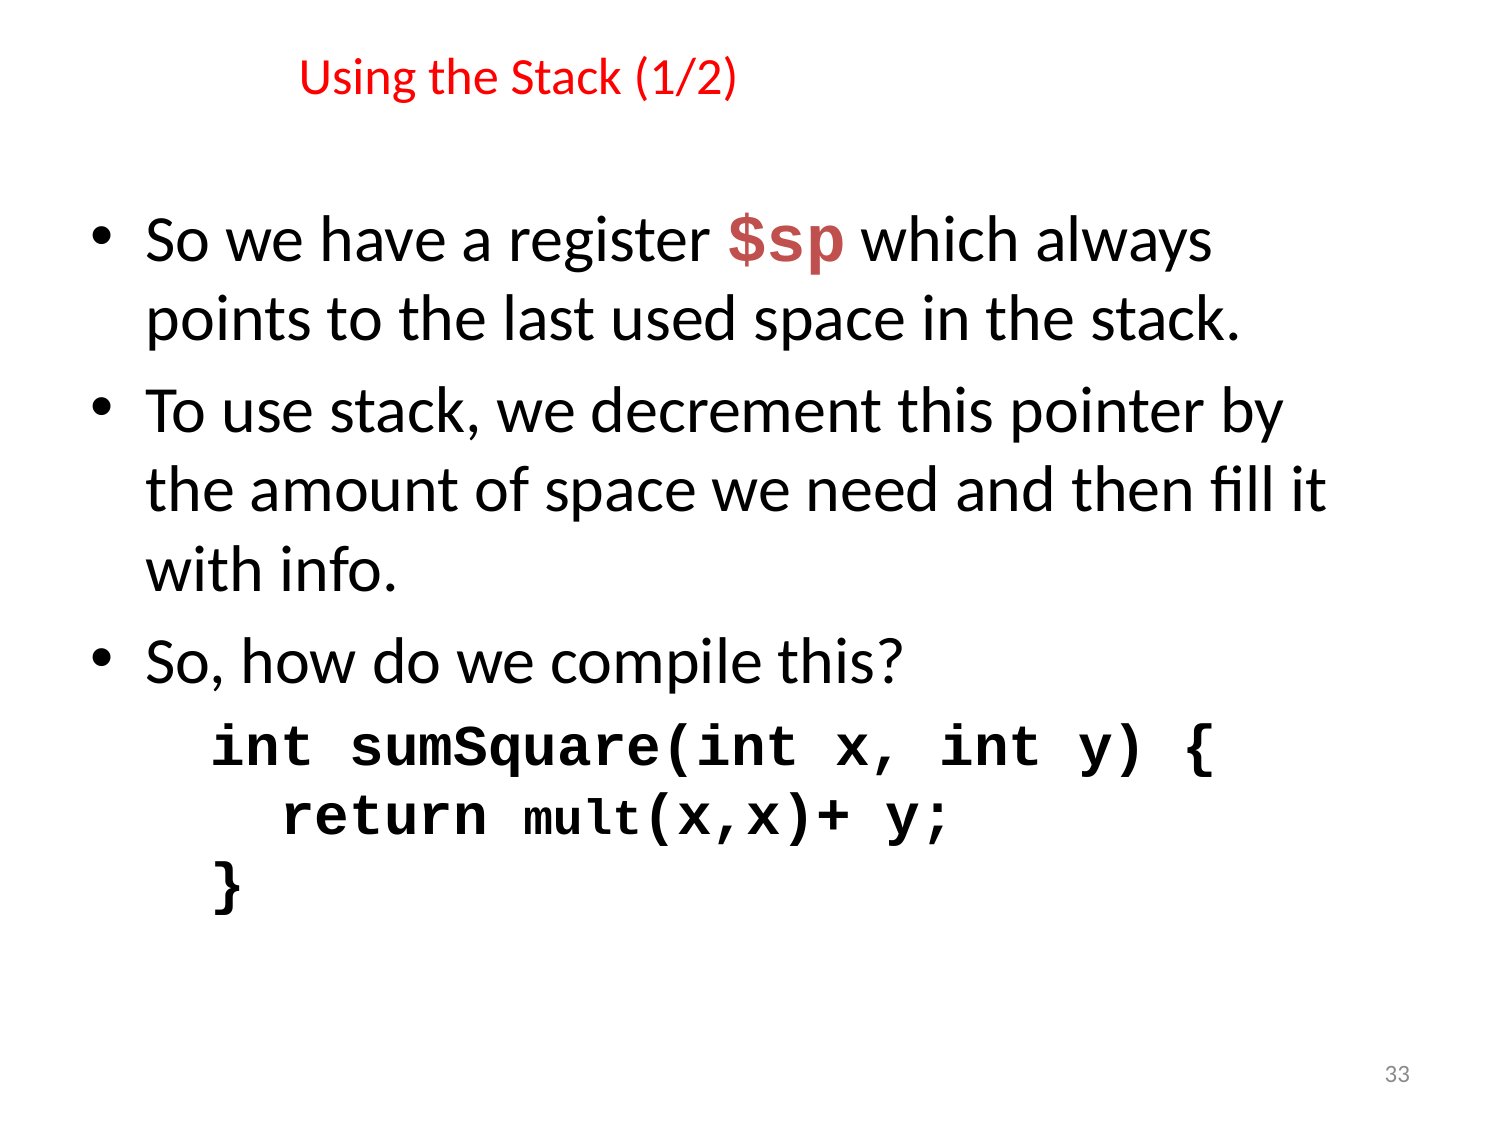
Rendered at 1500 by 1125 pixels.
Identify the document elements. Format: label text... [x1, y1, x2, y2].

slide_number 33 [1074, 1042, 1425, 1103]
title Using the Stack (1/2) [99, 34, 938, 113]
list So we have a register $sp which always points to the last used space in the stack. To use stack, we decrement this pointer by the amount of space we need and then fill it with info. So, how do we compile this? int sumSquare(int x, int y) { return mult(x,x)+ y; } [75, 187, 1363, 927]
